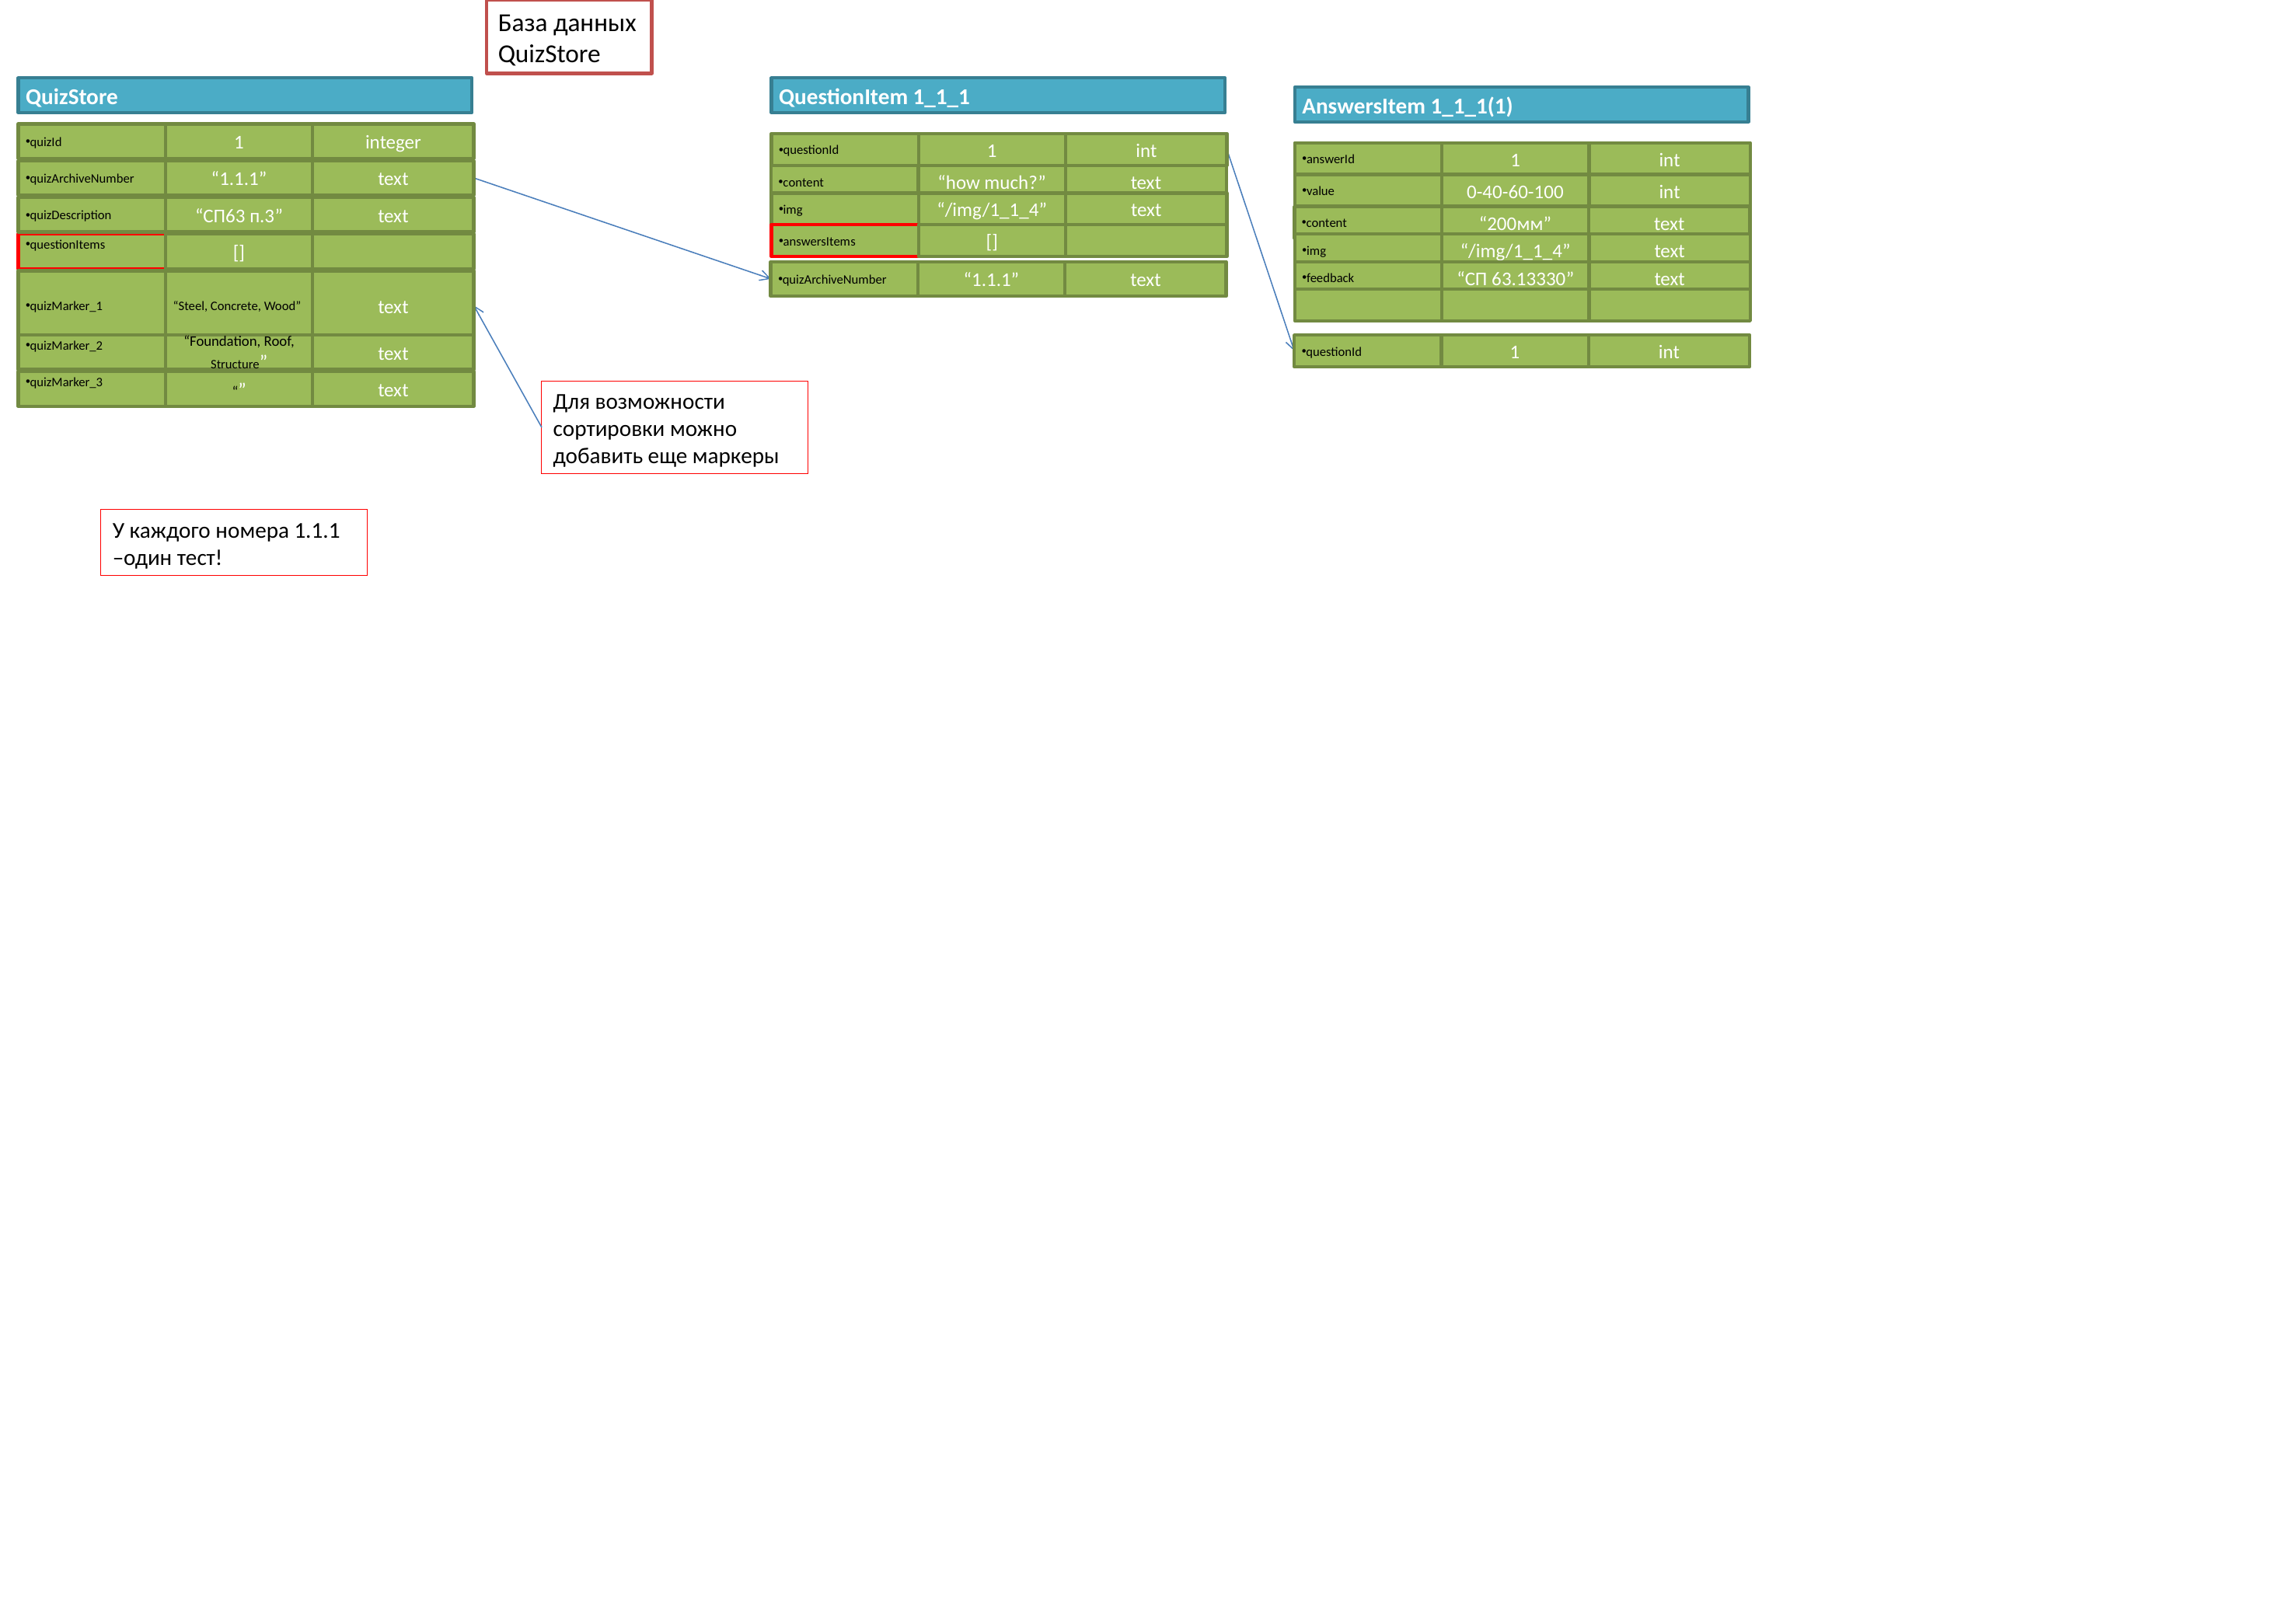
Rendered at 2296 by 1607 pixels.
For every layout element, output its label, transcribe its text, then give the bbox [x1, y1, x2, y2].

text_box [770, 78, 1227, 257]
text_box text [1063, 264, 1223, 298]
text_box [473, 305, 543, 428]
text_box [1227, 149, 1295, 351]
text_box База данных QuizStore [485, 0, 654, 75]
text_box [1294, 86, 1750, 322]
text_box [18, 78, 474, 407]
text_box quizArchiveNumber [769, 264, 916, 298]
text_box “1.1.1” [916, 264, 1063, 298]
text_box Для возможности сортировки можно добавить еще маркеры [541, 381, 808, 474]
text_box У каждого номера 1.1.1 –один тест! [100, 509, 368, 576]
text_box 1 [1439, 333, 1587, 368]
text_box questionId [1293, 333, 1439, 368]
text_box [476, 177, 771, 280]
text_box int [1587, 333, 1751, 368]
